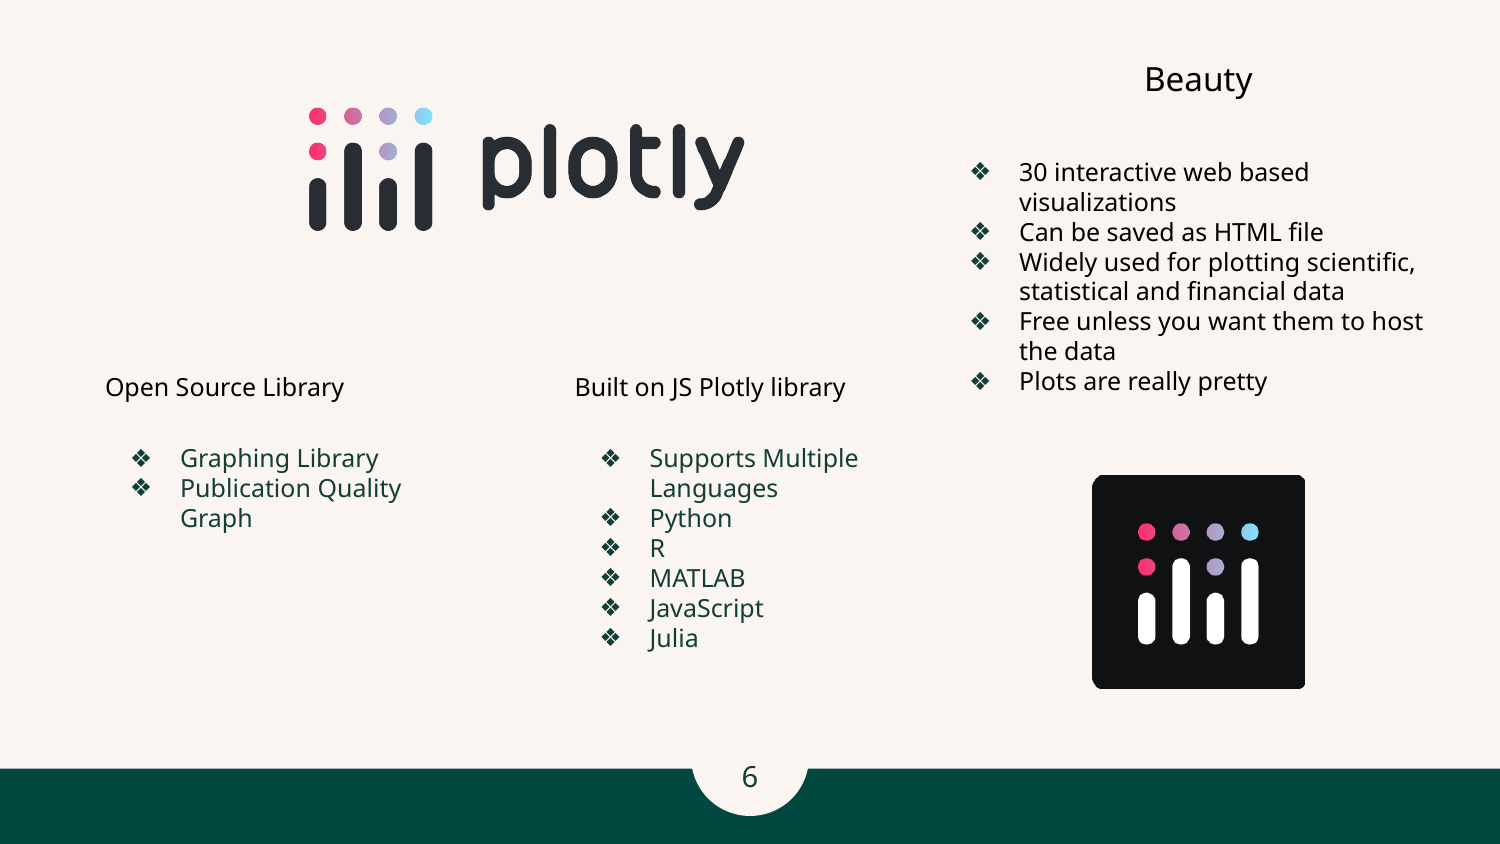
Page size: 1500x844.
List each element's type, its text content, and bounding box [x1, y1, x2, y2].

picture [1091, 475, 1305, 689]
subtitle Open Source Library [90, 356, 471, 399]
list Supports Multiple Languages Python R MATLAB JavaScript Julia [559, 427, 941, 844]
picture [209, 54, 847, 268]
subtitle Beauty [993, 54, 1404, 101]
list Graphing Library Publication Quality Graph [90, 427, 471, 653]
list 30 interactive web based visualizations Can be saved as HTML file Widely used for plotting scientific, statistical and financial data Free unless you want them to host the data Plots are really pretty [929, 141, 1468, 653]
subtitle Built on JS Plotly library [559, 356, 941, 399]
